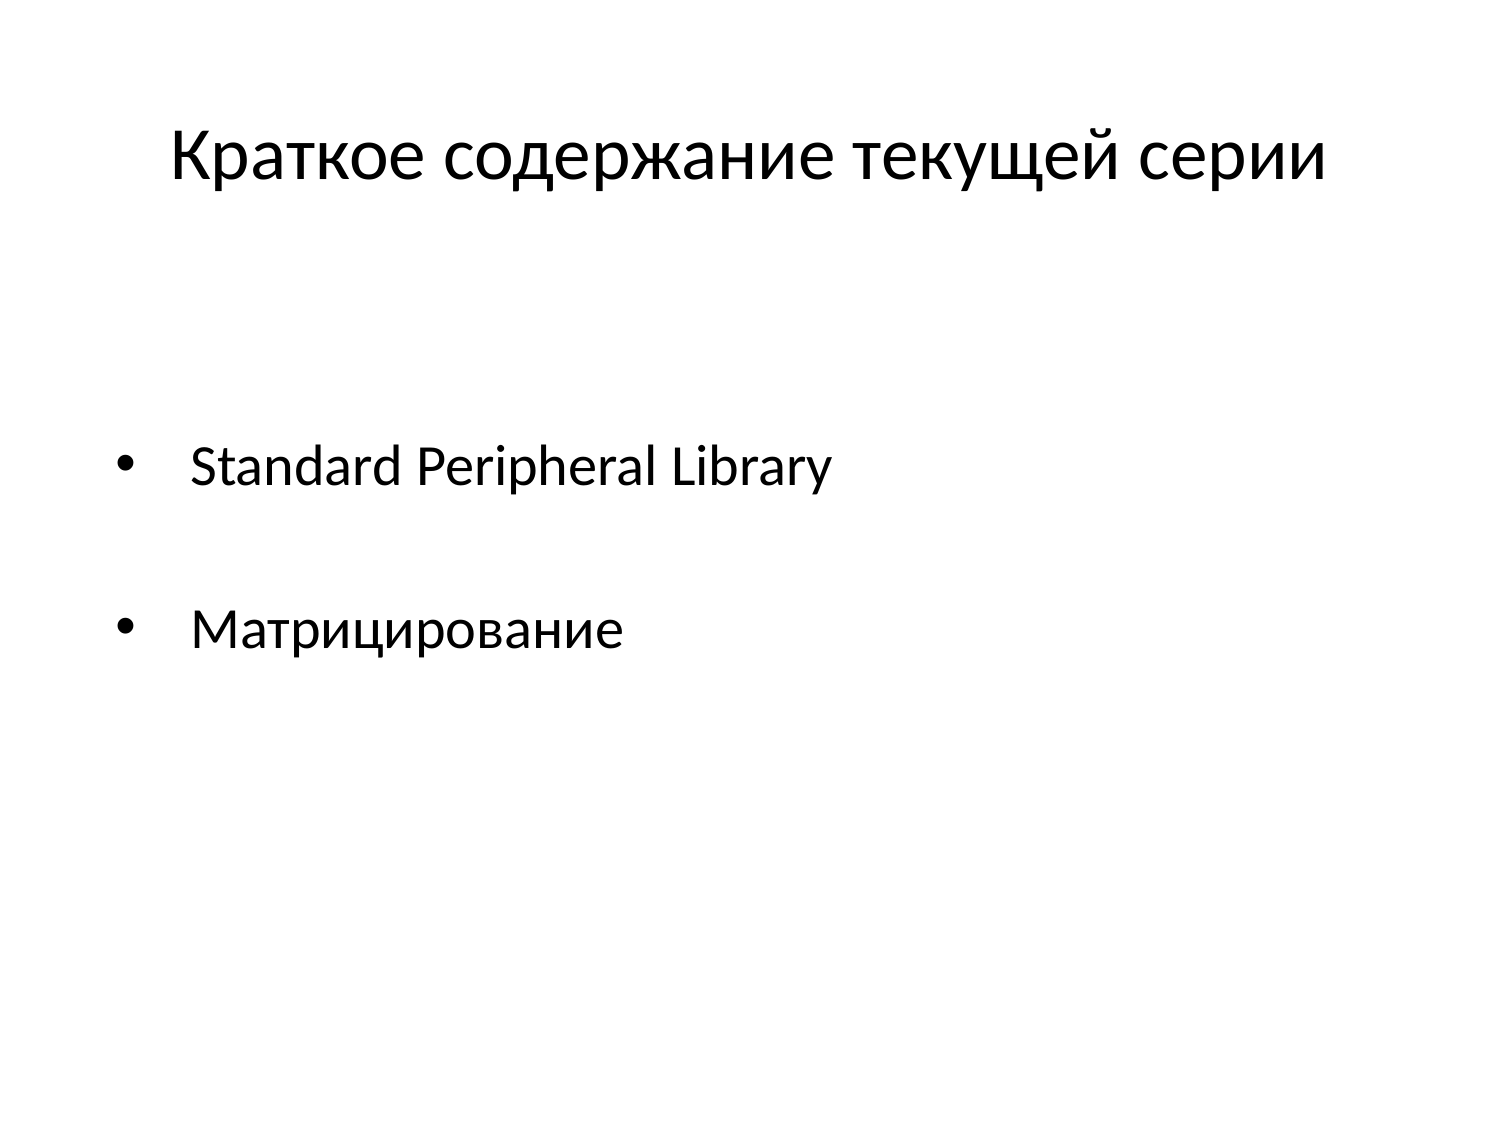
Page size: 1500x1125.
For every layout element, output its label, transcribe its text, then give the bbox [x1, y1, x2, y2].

title Краткое содержание текущей серии [112, 66, 1388, 232]
subtitle Standard Peripheral Library Матрицирование [100, 338, 1412, 976]
